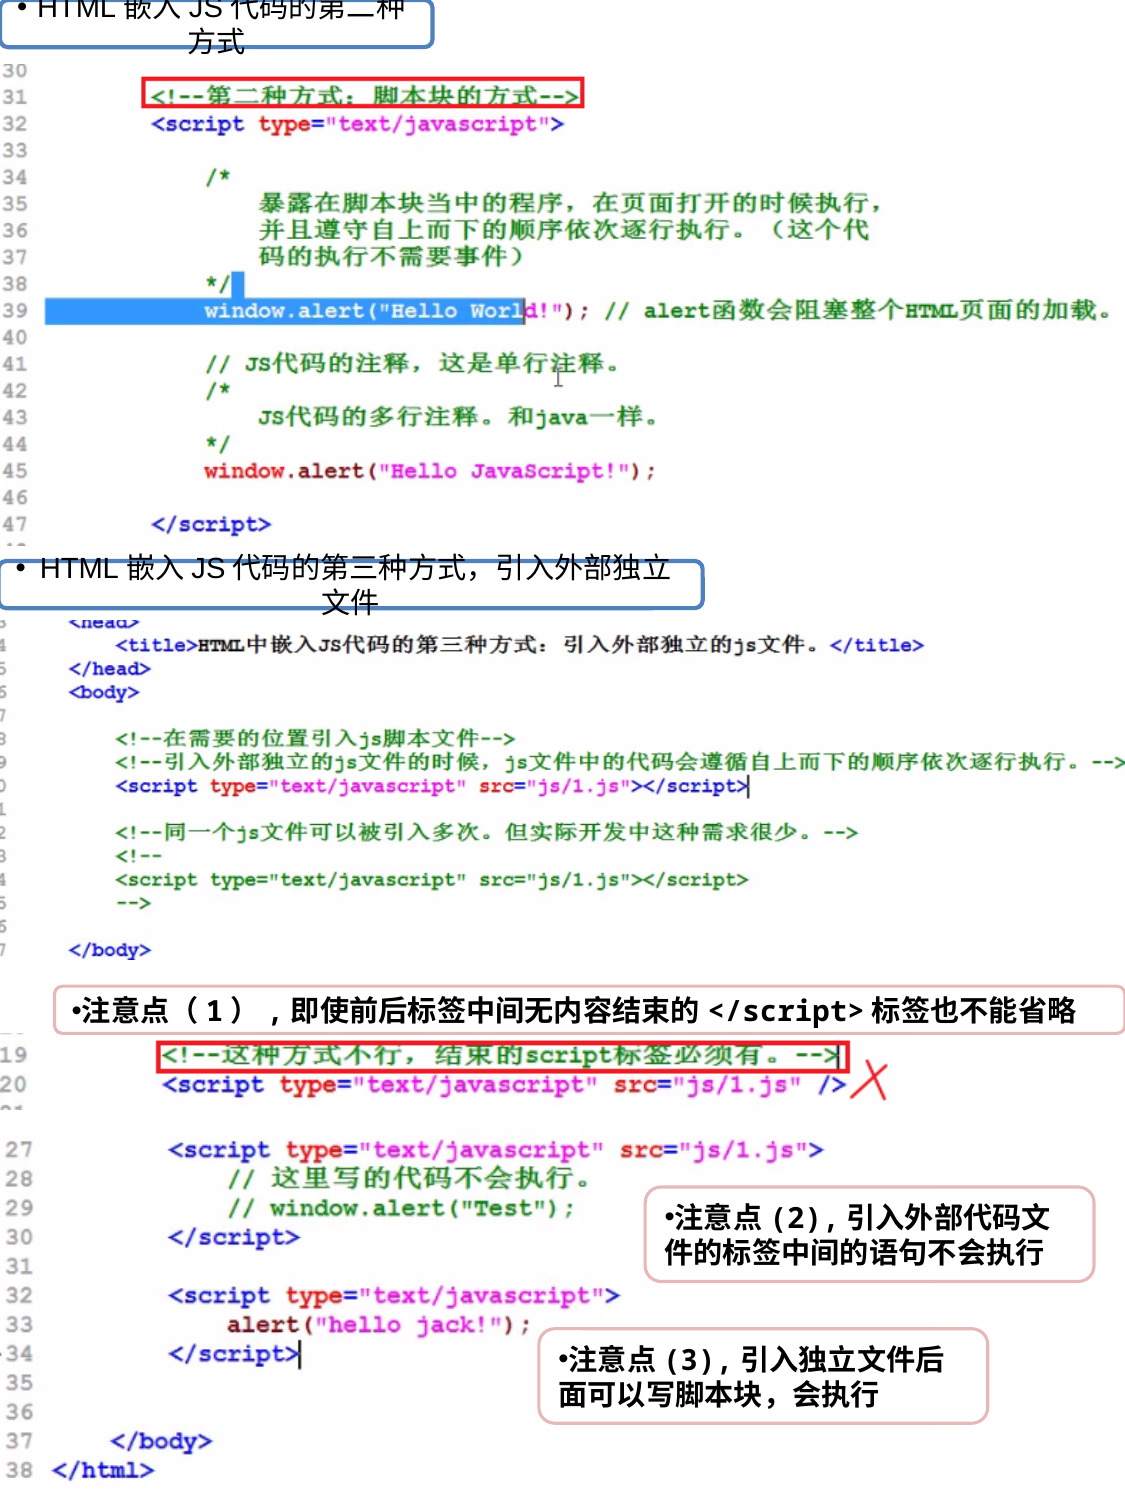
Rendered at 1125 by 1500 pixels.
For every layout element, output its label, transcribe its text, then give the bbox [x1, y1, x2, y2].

text_box 注意点（1）,即使前后标签中间无内容结束的</script>标签也不能省略 [52, 984, 1125, 1036]
picture [0, 64, 1125, 546]
text_box 注意点(3),引入独立文件后面可以写脚本块，会执行 [937, 1326, 990, 1426]
text_box HTML嵌入JS代码的第三种方式，引入外部独立文件 [0, 558, 705, 611]
text_box 注意点(2),引入外部代码文件的标签中间的语句不会执行 [937, 1184, 1097, 1284]
picture [0, 619, 1125, 961]
picture [0, 1129, 933, 1500]
picture [0, 1033, 905, 1111]
text_box HTML嵌入JS代码的第二种方式 [0, 0, 435, 50]
